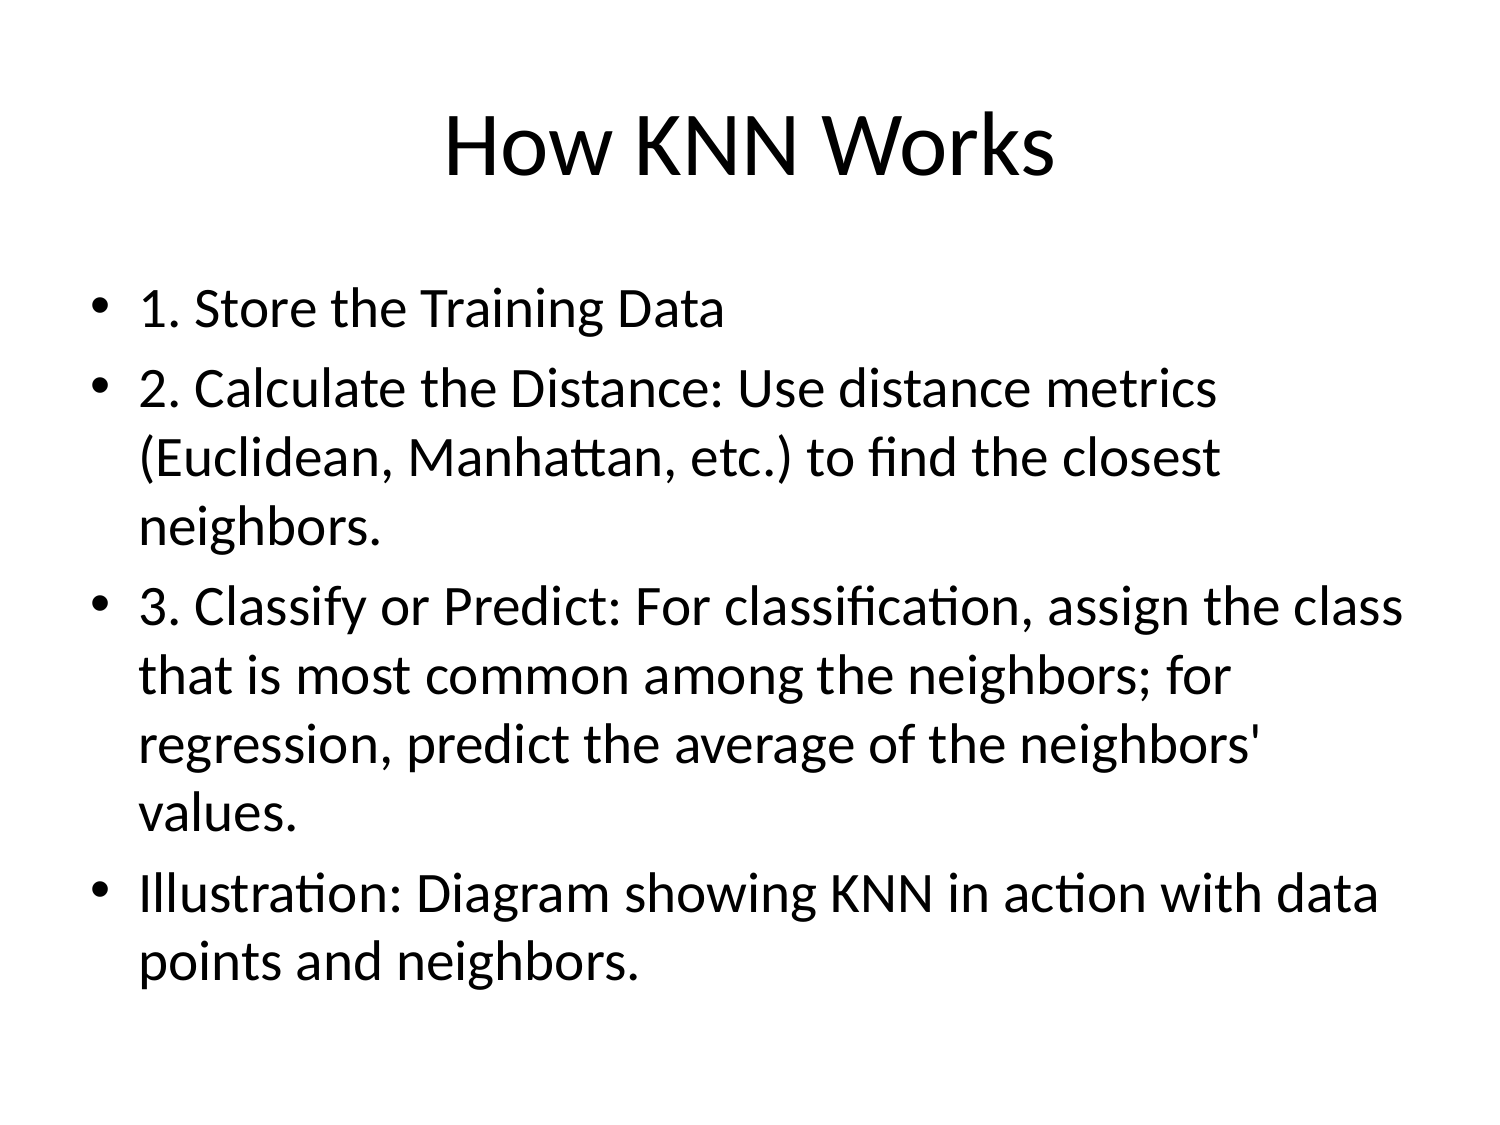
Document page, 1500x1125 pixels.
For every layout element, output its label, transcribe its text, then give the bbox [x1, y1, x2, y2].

title How KNN Works [75, 45, 1425, 233]
list 1. Store the Training Data 2. Calculate the Distance: Use distance metrics (Euclidean, Manhattan, etc.) to find the closest neighbors. 3. Classify or Predict: For classification, assign the class that is most common among the neighbors; for regression, predict the average of the neighbors' values. Illustration: Diagram showing KNN in action with data points and neighbors. [75, 262, 1425, 1005]
